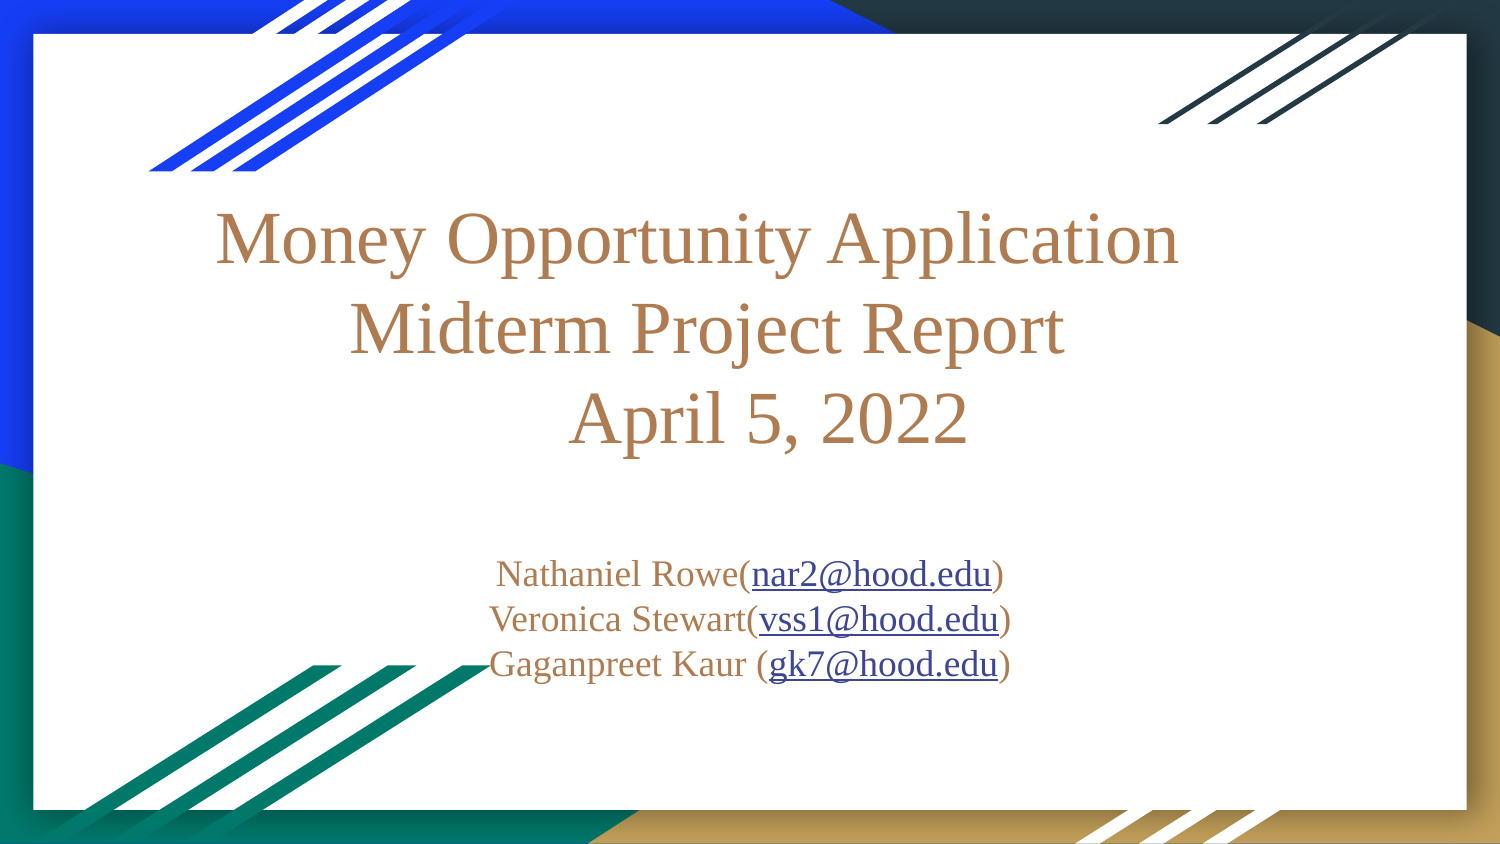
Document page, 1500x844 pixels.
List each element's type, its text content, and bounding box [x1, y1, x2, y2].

title Money Opportunity Application Midterm Project Report April 5, 2022 [28, 204, 1387, 443]
subtitle Nathaniel Rowe(nar2@hood.edu) Veronica Stewart(vss1@hood.edu) Gaganpreet Kaur (gk7@hood.edu) [76, 533, 1424, 718]
